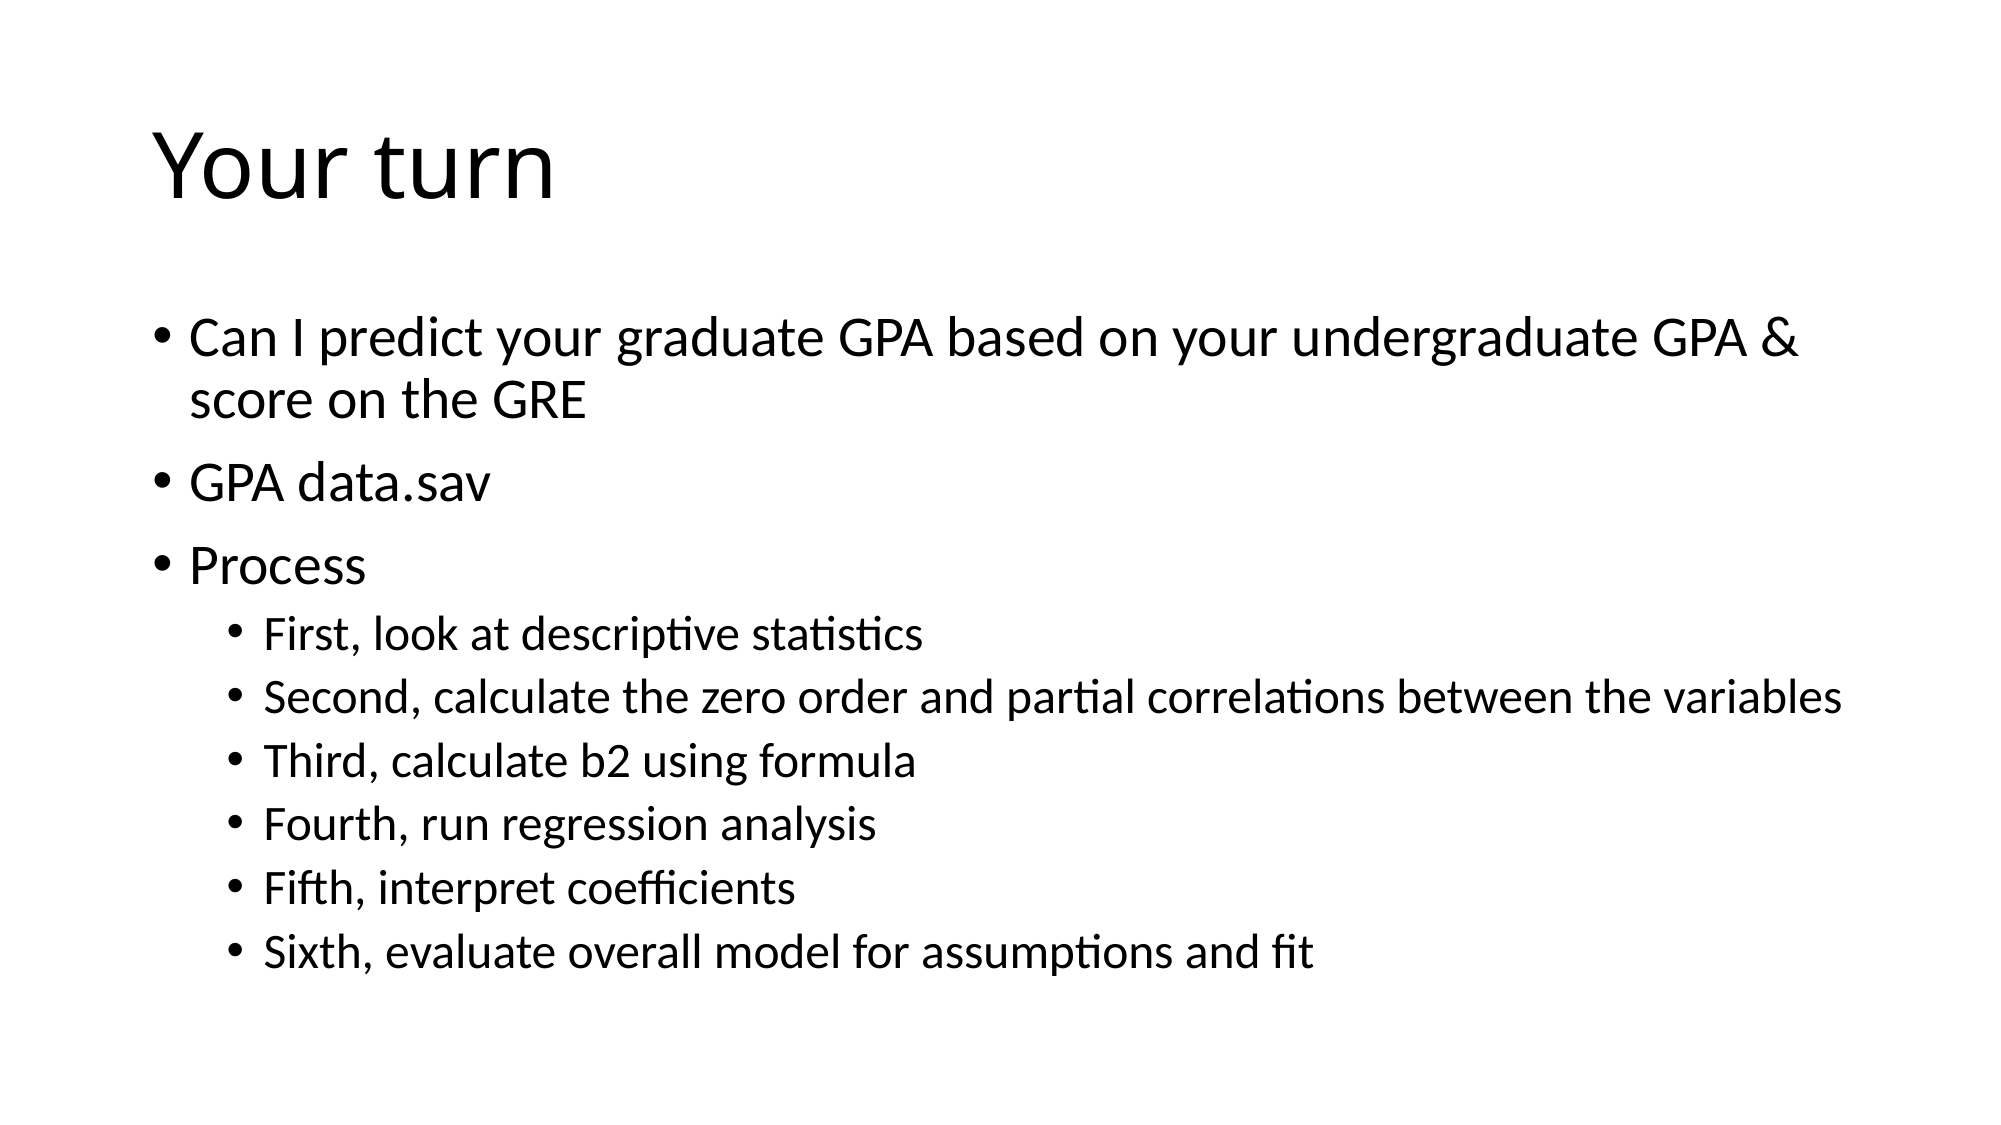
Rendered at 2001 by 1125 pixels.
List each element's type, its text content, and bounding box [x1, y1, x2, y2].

title Your turn [137, 59, 1863, 278]
list Can I predict your graduate GPA based on your undergraduate GPA & score on the GRE GPA data.sav Process First, look at descriptive statistics Second, calculate the zero order and partial correlations between the variables Third, calculate b2 using formula Fourth, run regression analysis Fifth, interpret coefficients Sixth, evaluate overall model for assumptions and fit [137, 299, 1863, 1014]
